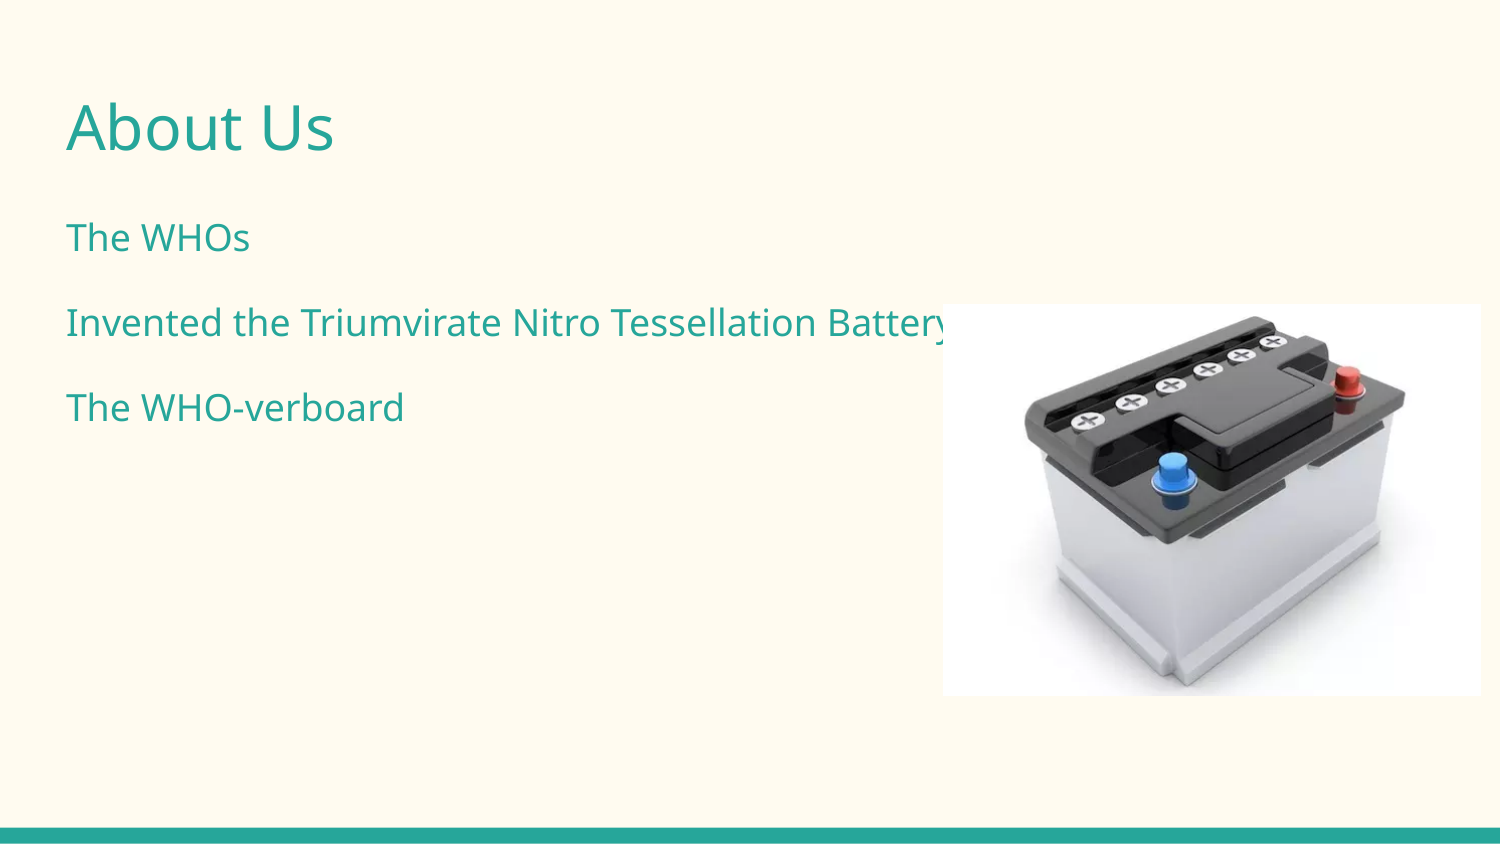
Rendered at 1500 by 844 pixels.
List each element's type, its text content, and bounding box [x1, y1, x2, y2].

list The WHOs Invented the Triumvirate Nitro Tessellation Battery The WHO-verboard [51, 192, 1449, 750]
picture [942, 303, 1481, 696]
title About Us [51, 72, 1449, 174]
